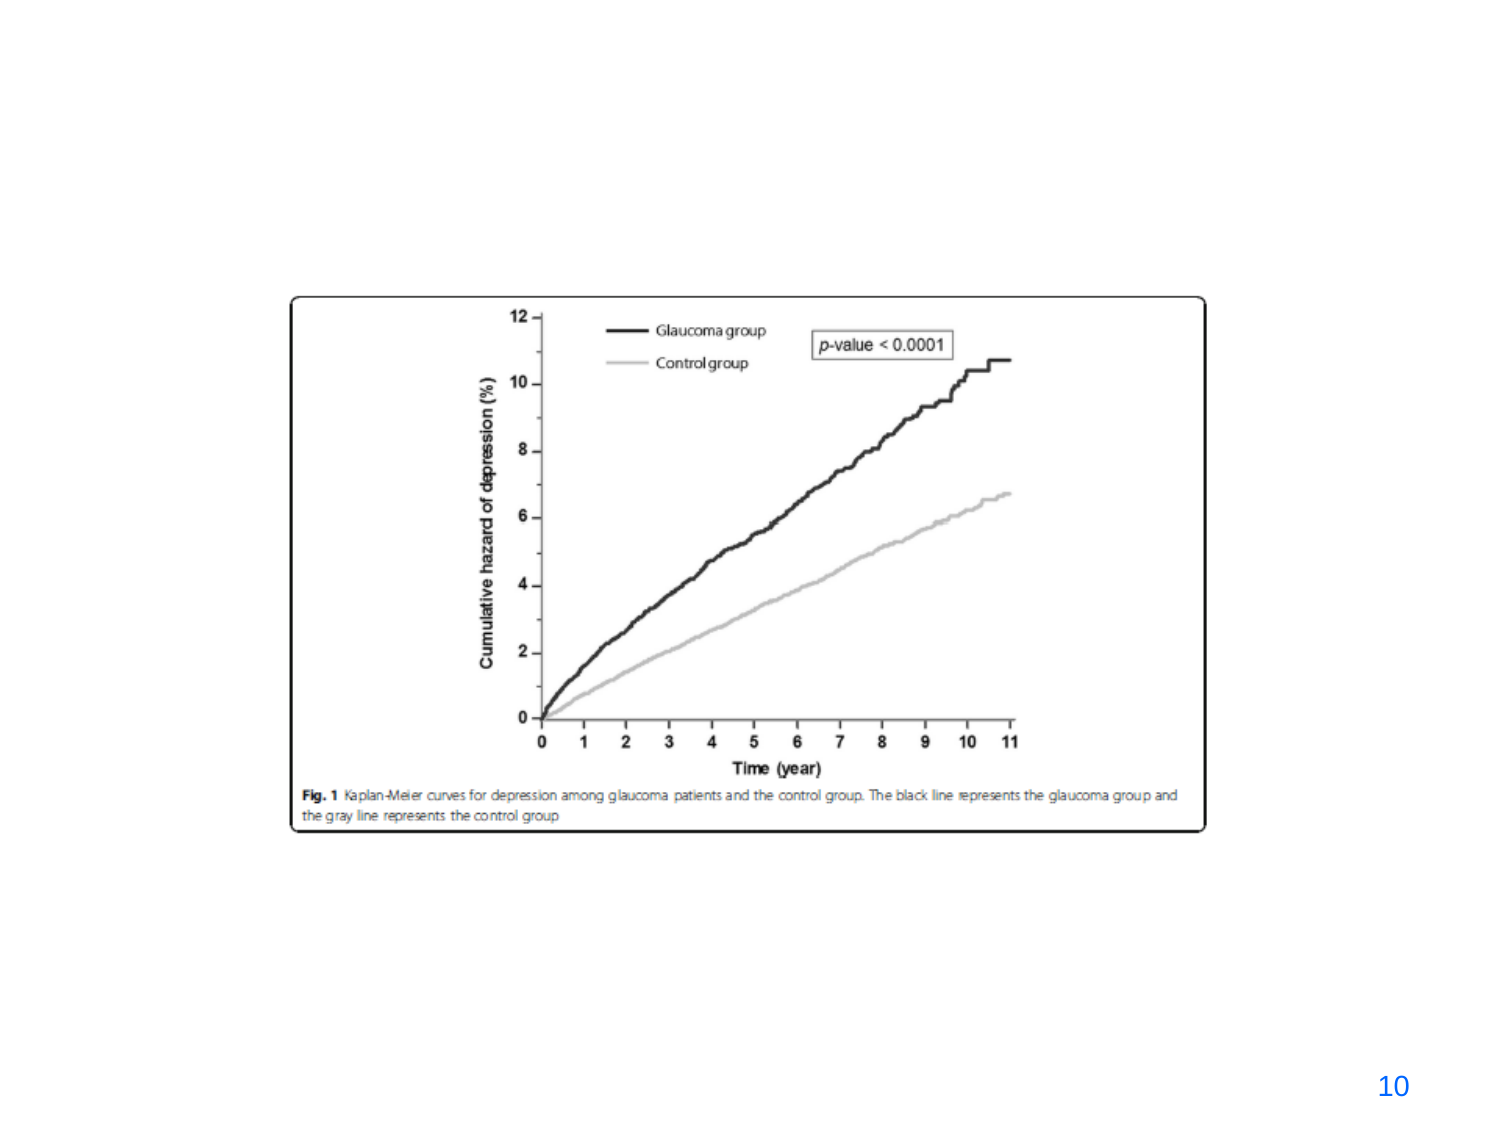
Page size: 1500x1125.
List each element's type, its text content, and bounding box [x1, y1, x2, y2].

picture [267, 276, 1233, 849]
slide_number 10 [1275, 1025, 1425, 1104]
